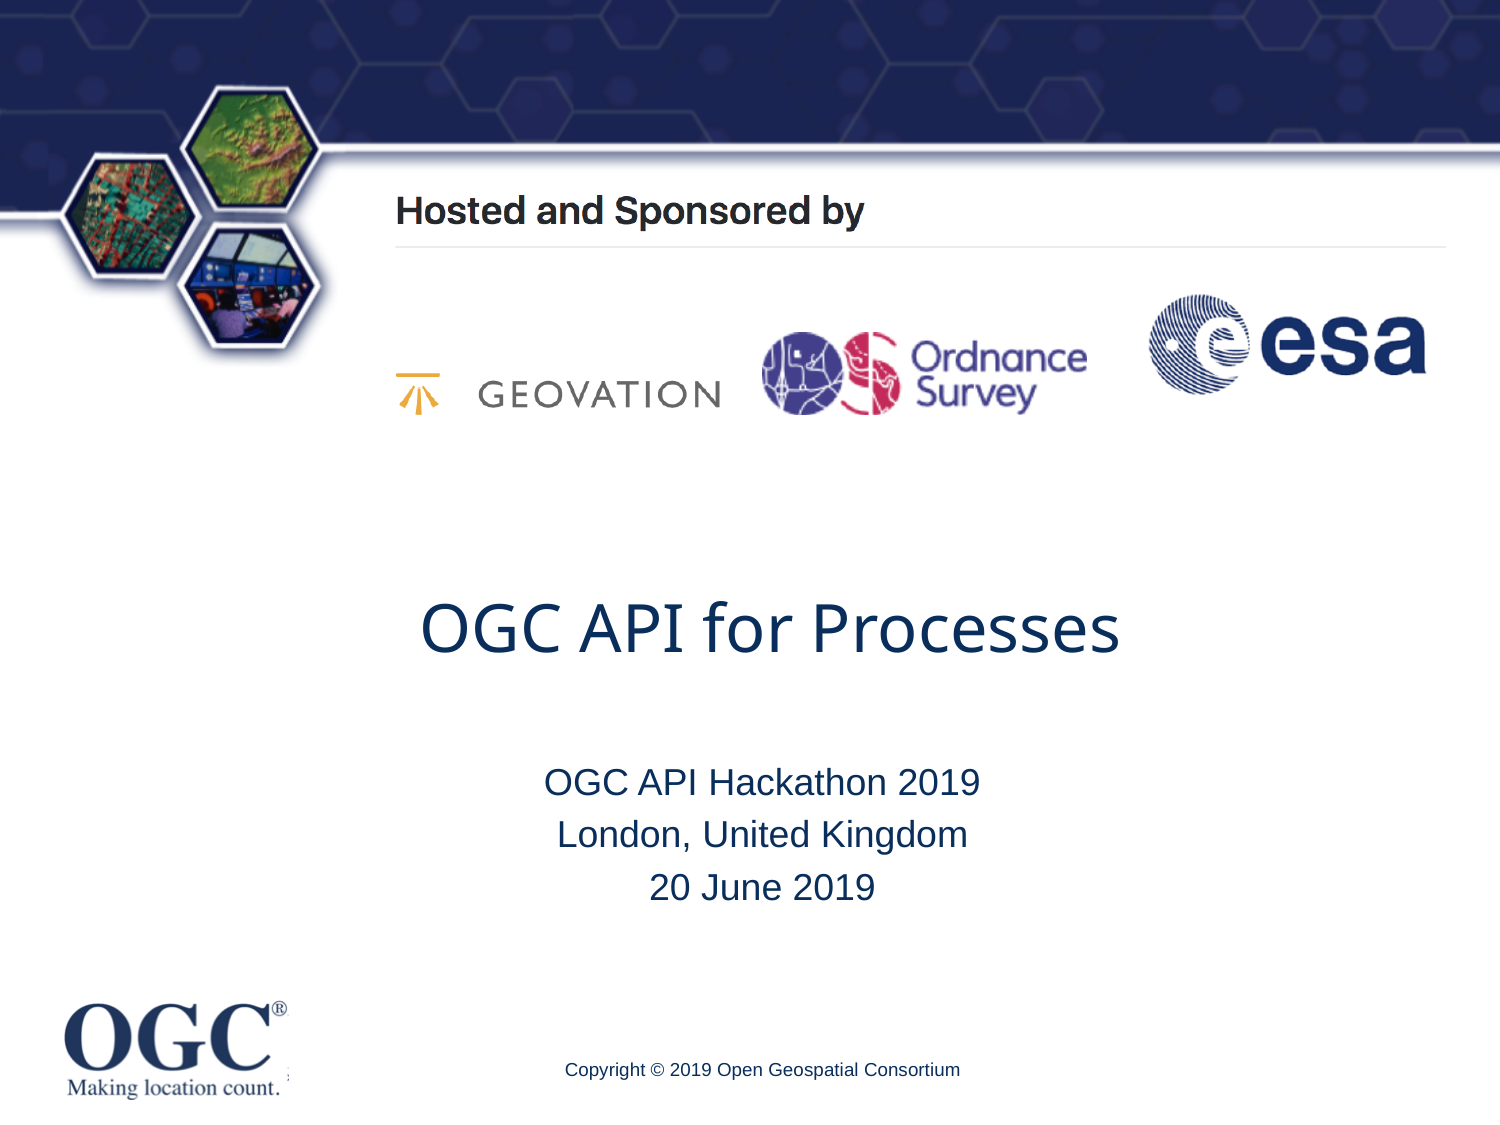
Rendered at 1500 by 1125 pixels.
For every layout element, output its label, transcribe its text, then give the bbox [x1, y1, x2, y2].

subtitle OGC API Hackathon 2019 London, United Kingdom 20 June 2019 [237, 750, 1288, 975]
text_box [774, 205, 925, 356]
picture [62, 999, 289, 1100]
title OGC API for Processes [124, 537, 1401, 726]
footer Copyright © 2019 Open Geospatial Consortium [493, 1049, 1032, 1101]
picture [0, 0, 1500, 445]
